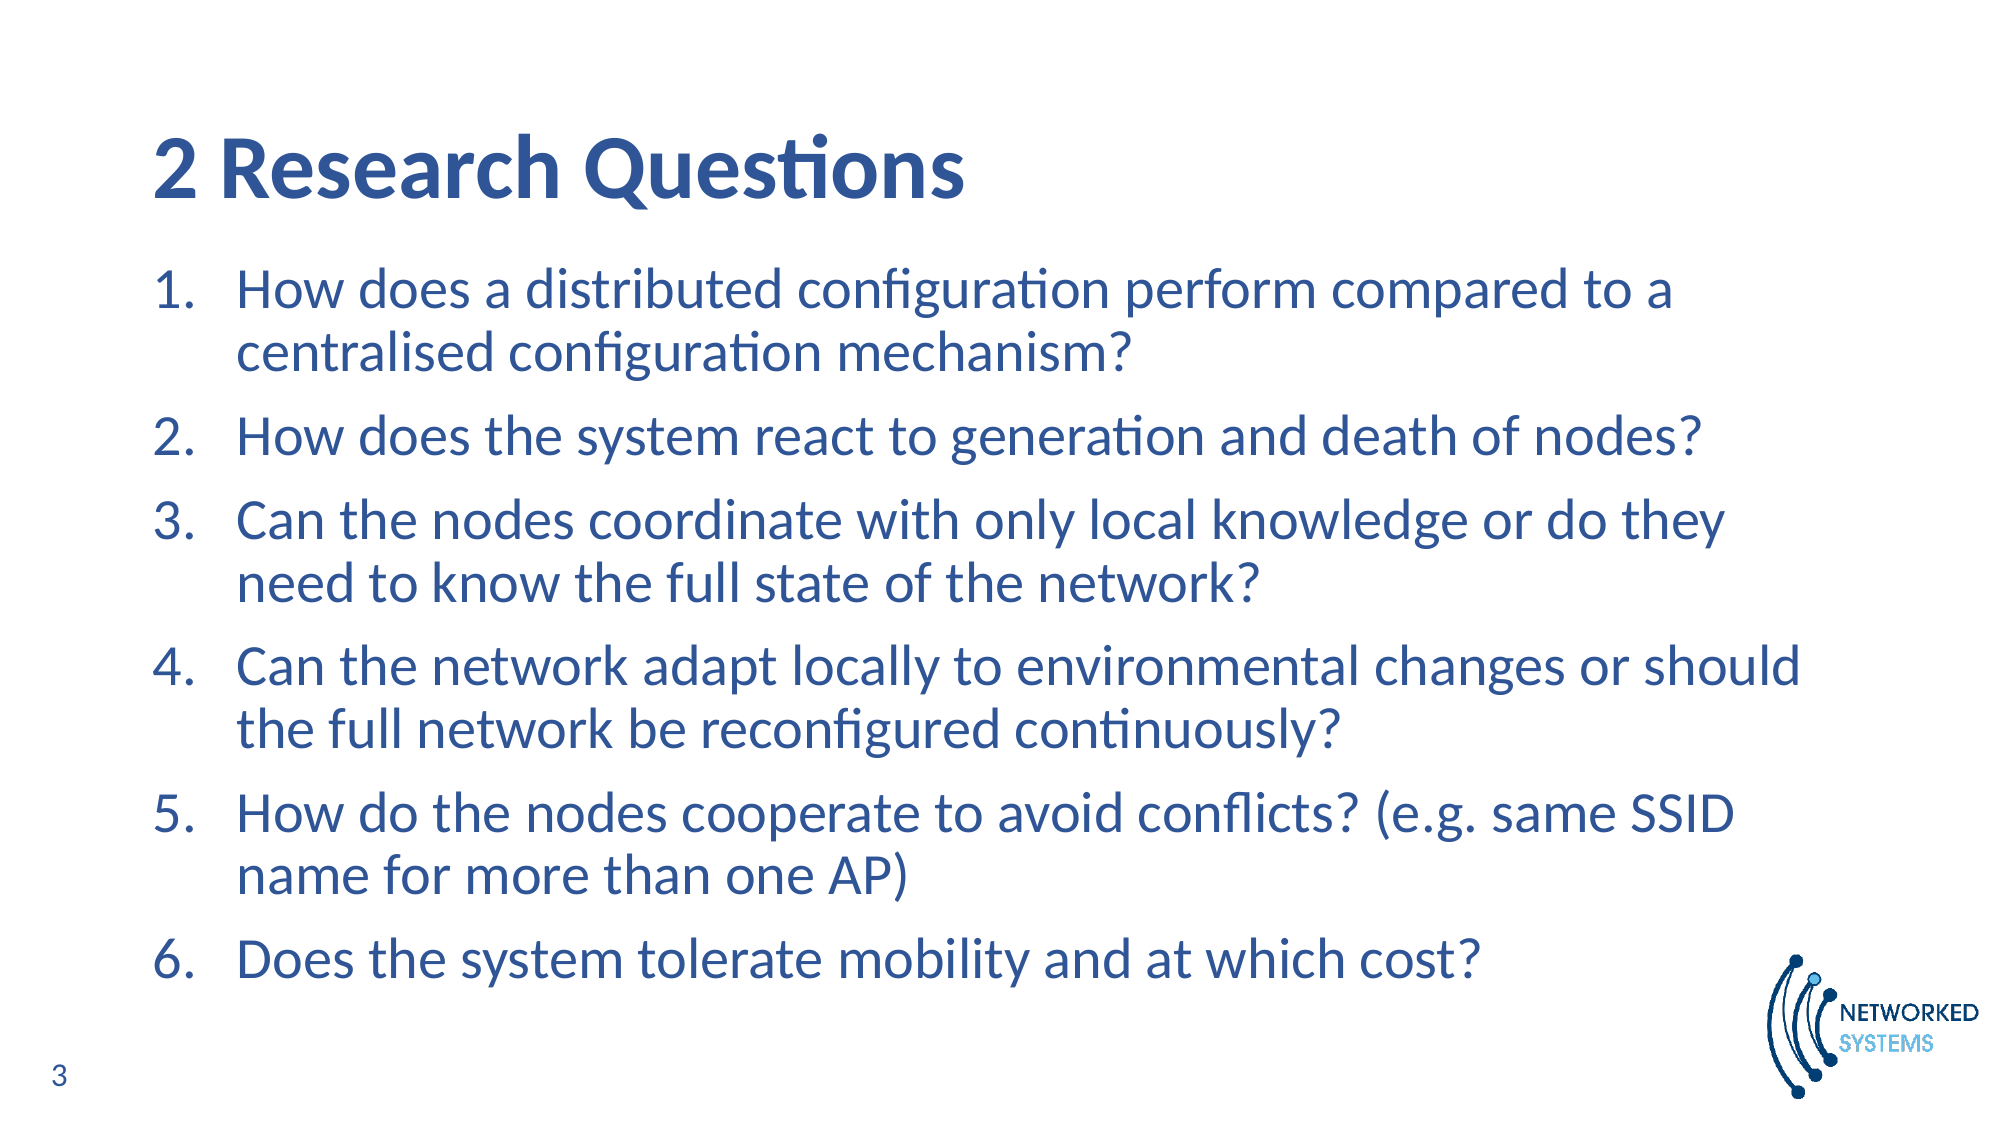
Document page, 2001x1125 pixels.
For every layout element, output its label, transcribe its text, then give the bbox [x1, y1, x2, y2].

picture [1765, 950, 1979, 1103]
list How does a distributed configuration perform compared to a centralised configuration mechanism? How does the system react to generation and death of nodes? Can the nodes coordinate with only local knowledge or do they need to know the full state of the network? Can the network adapt locally to environmental changes or should the full network be reconfigured continuously? How do the nodes cooperate to avoid conflicts? (e.g. same SSID name for more than one AP) Does the system tolerate mobility and at which cost? [137, 251, 1863, 1019]
title 2 Research Questions [137, 59, 1863, 251]
